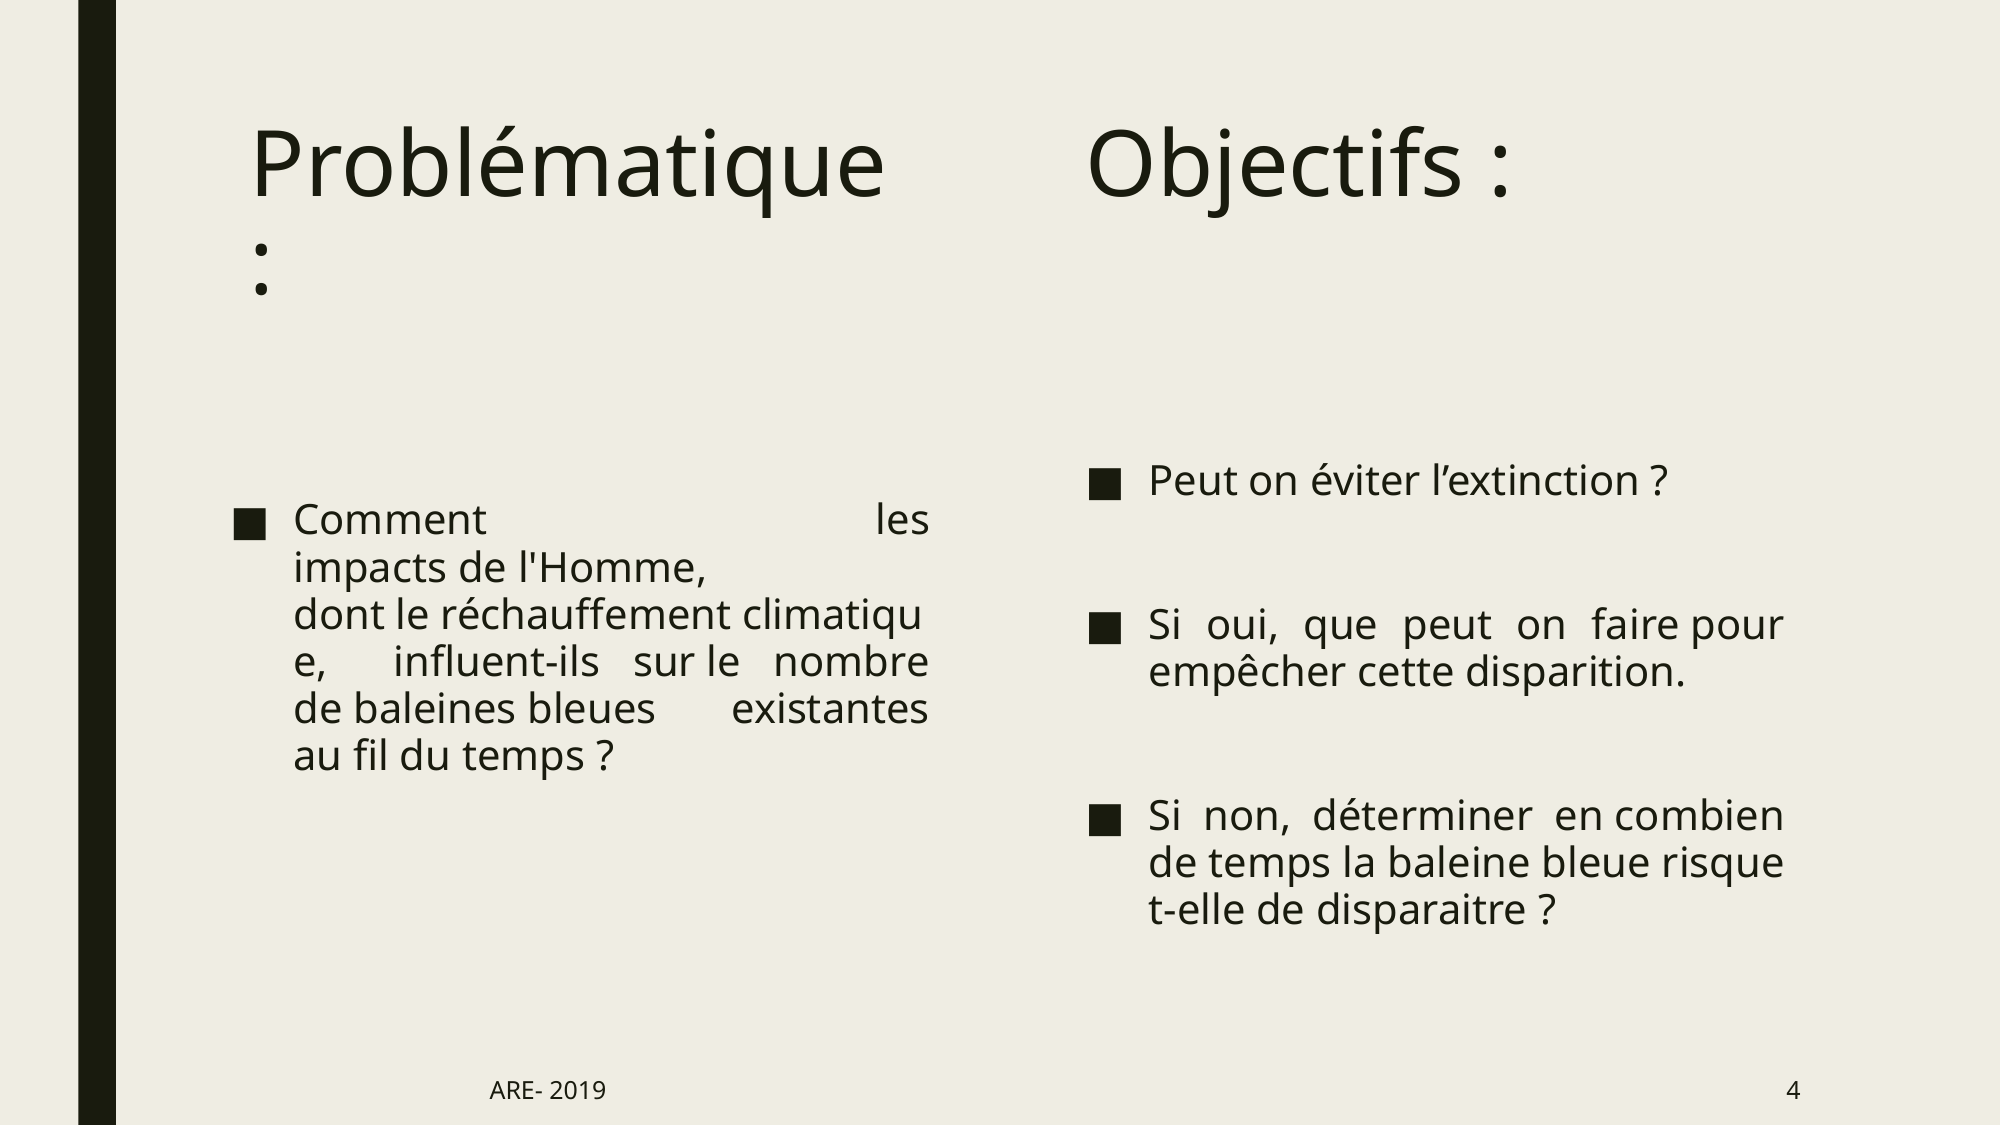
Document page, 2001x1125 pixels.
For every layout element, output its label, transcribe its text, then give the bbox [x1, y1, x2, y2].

list Comment les impacts de l'Homme, dont le réchauffement climatique, influent-ils sur le nombre de baleines bleues existantes au fil du temps ? [215, 489, 945, 924]
slide_number 4 [1553, 1058, 1816, 1125]
text_box Objectifs : [1070, 110, 1781, 242]
footer ARE- 2019 [474, 1058, 1505, 1125]
list Peut on éviter l’extinction ? Si oui, que peut on faire pour empêcher cette disparition. Si non, déterminer en combien de temps la baleine bleue risque t-elle de disparaitre ? [1070, 375, 1801, 963]
title Problématique : [234, 110, 945, 242]
